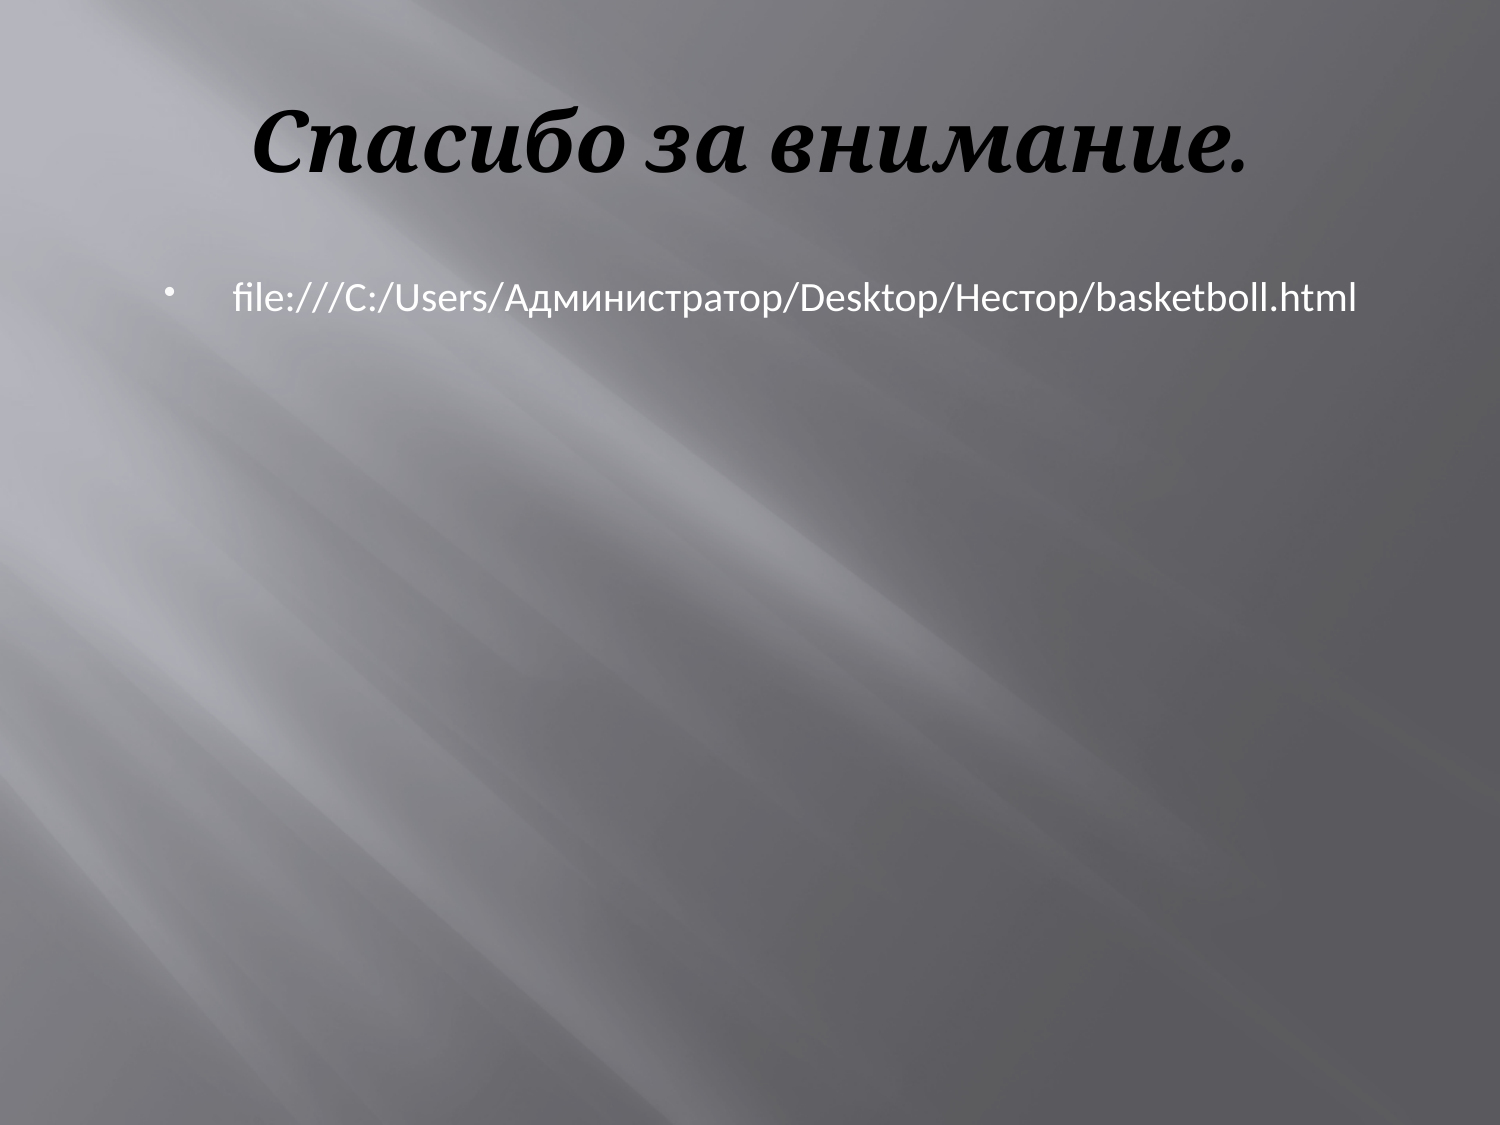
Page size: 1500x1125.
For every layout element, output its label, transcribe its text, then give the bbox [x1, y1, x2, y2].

title Спасибо за внимание. [75, 45, 1425, 233]
list file:///C:/Users/Администратор/Desktop/Нестор/basketboll.html [75, 262, 1425, 1035]
